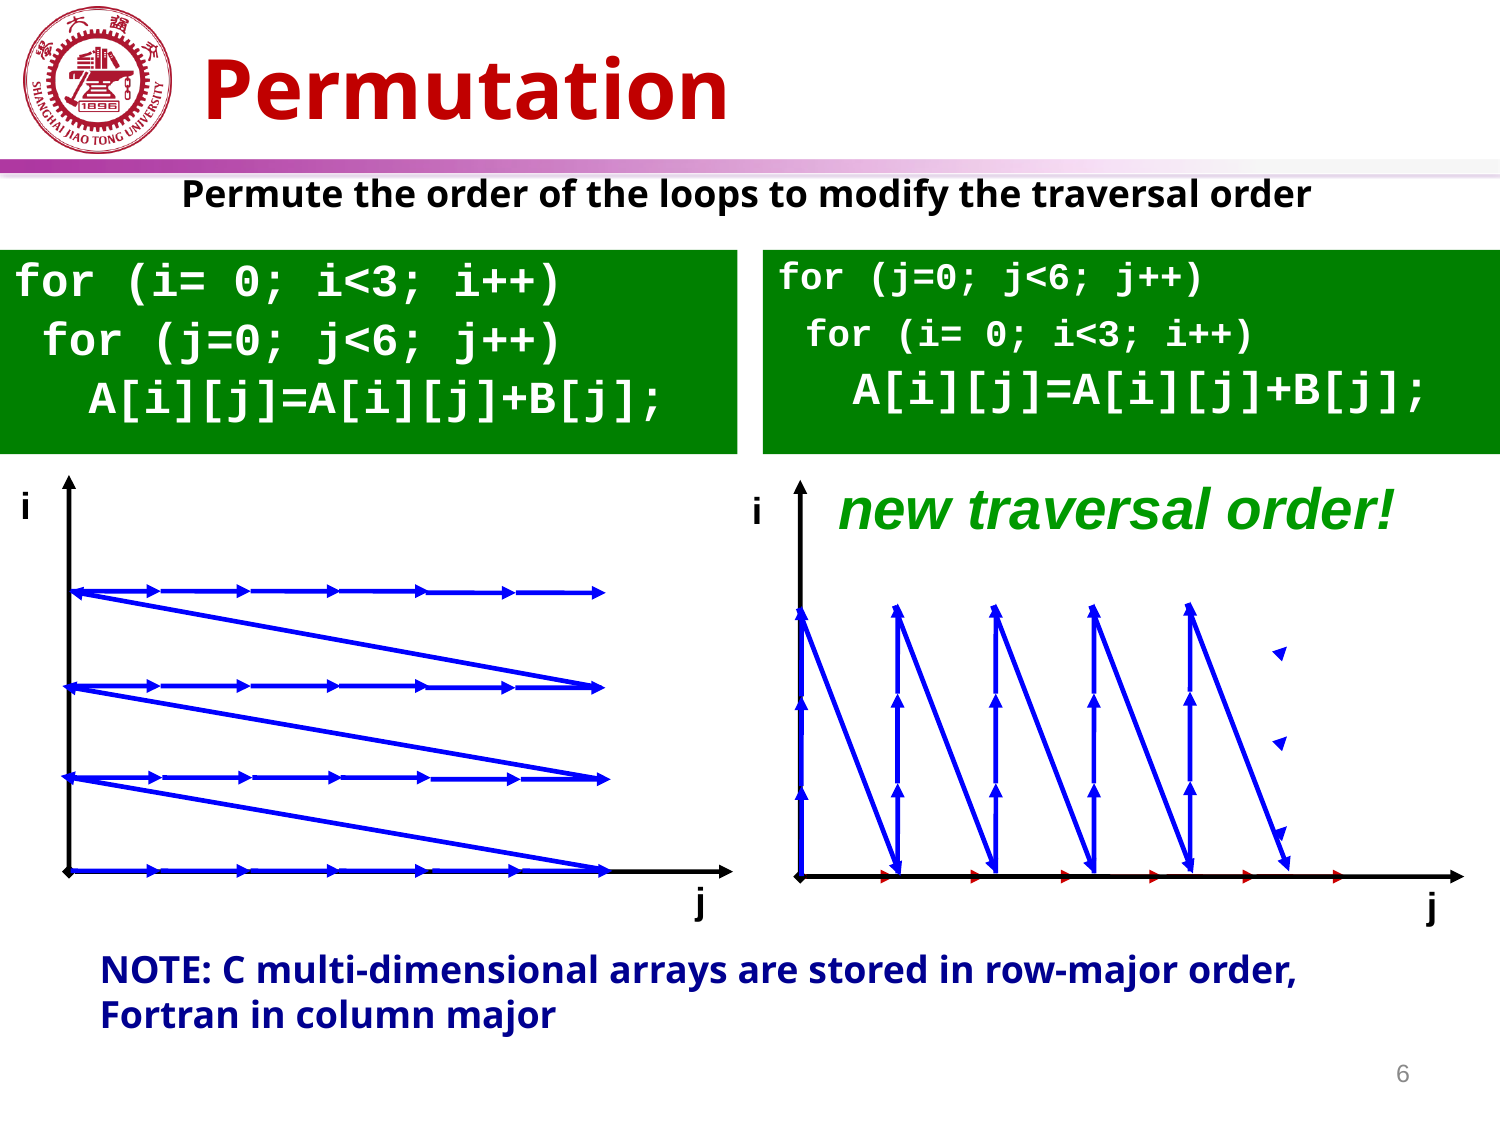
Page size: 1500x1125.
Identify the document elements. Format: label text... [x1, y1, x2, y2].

title Permutation [186, 0, 1472, 172]
text_box Permute the order of the loops to modify the traversal order [166, 162, 1329, 223]
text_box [736, 463, 1469, 951]
text_box NOTE: C multi-dimensional arrays are stored in row-major order, Fortran in column major [84, 954, 1400, 1044]
picture [1329, 154, 1500, 179]
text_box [0, 249, 738, 946]
slide_number 6 [1074, 1042, 1425, 1103]
text_box for (j=0; j<6; j++) for (i= 0; i<3; i++) A[i][j]=A[i][j]+B[j]; [762, 249, 1500, 455]
picture [0, 6, 186, 179]
